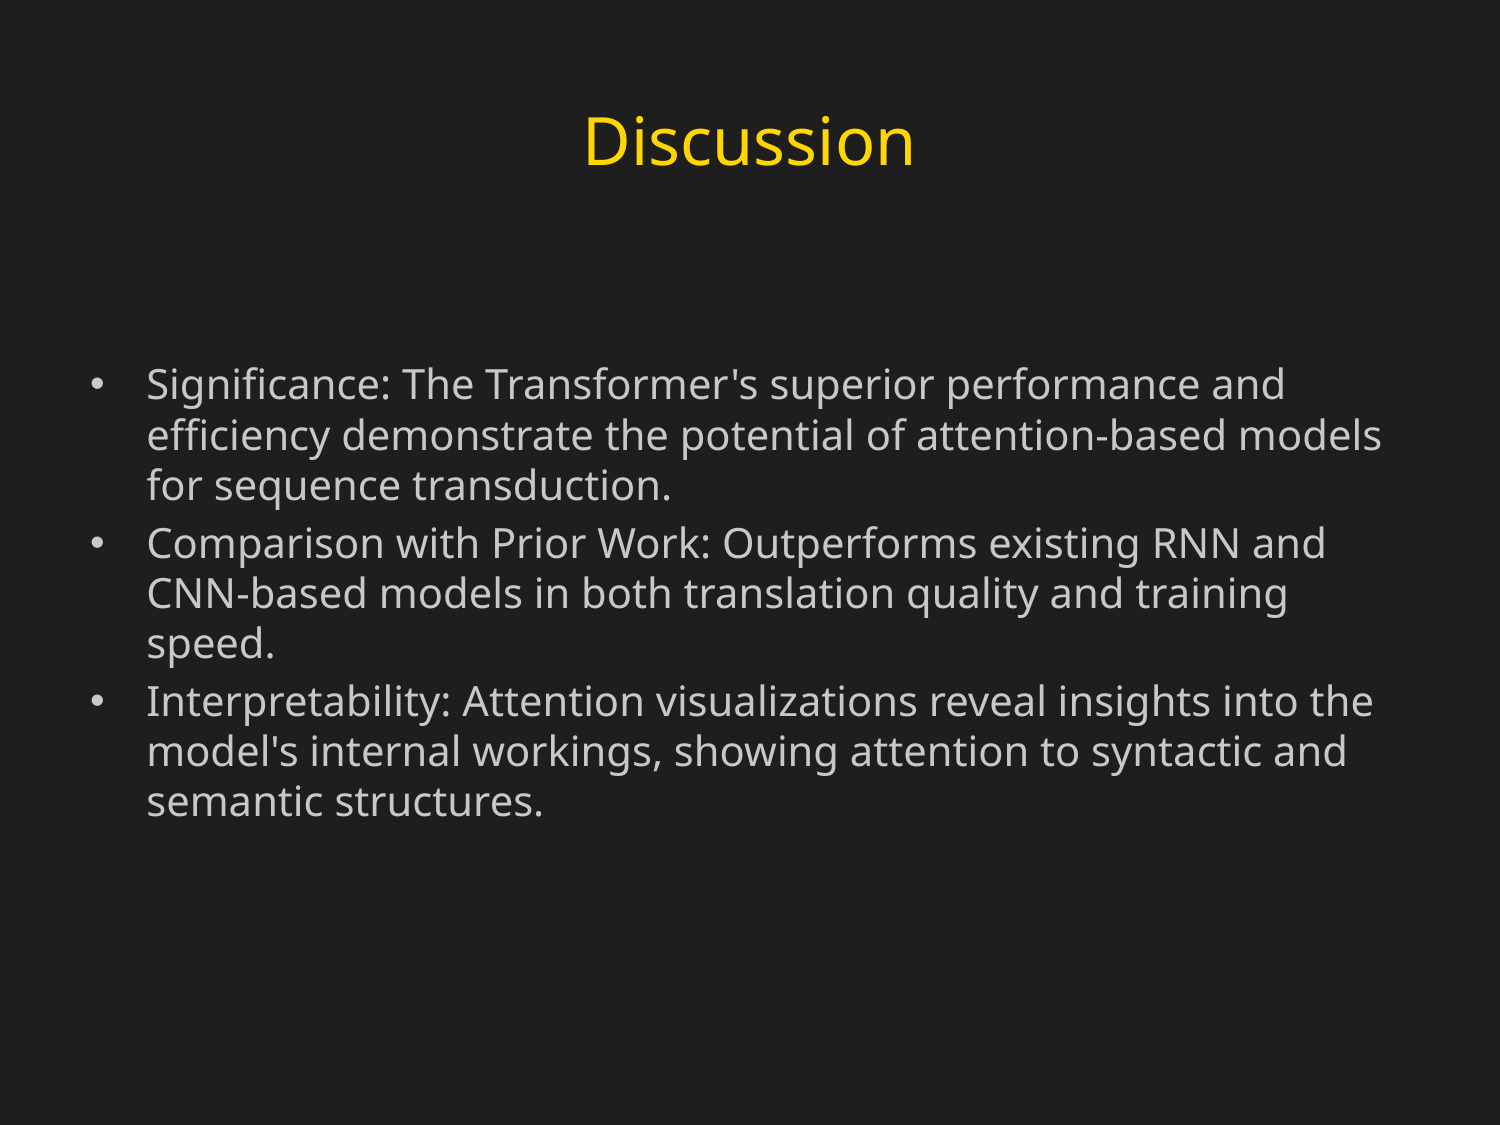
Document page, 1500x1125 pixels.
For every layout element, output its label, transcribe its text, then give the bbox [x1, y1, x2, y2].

list Significance: The Transformer's superior performance and efficiency demonstrate the potential of attention-based models for sequence transduction. Comparison with Prior Work: Outperforms existing RNN and CNN-based models in both translation quality and training speed. Interpretability: Attention visualizations reveal insights into the model's internal workings, showing attention to syntactic and semantic structures. [75, 262, 1425, 916]
title Discussion [75, 45, 1425, 233]
